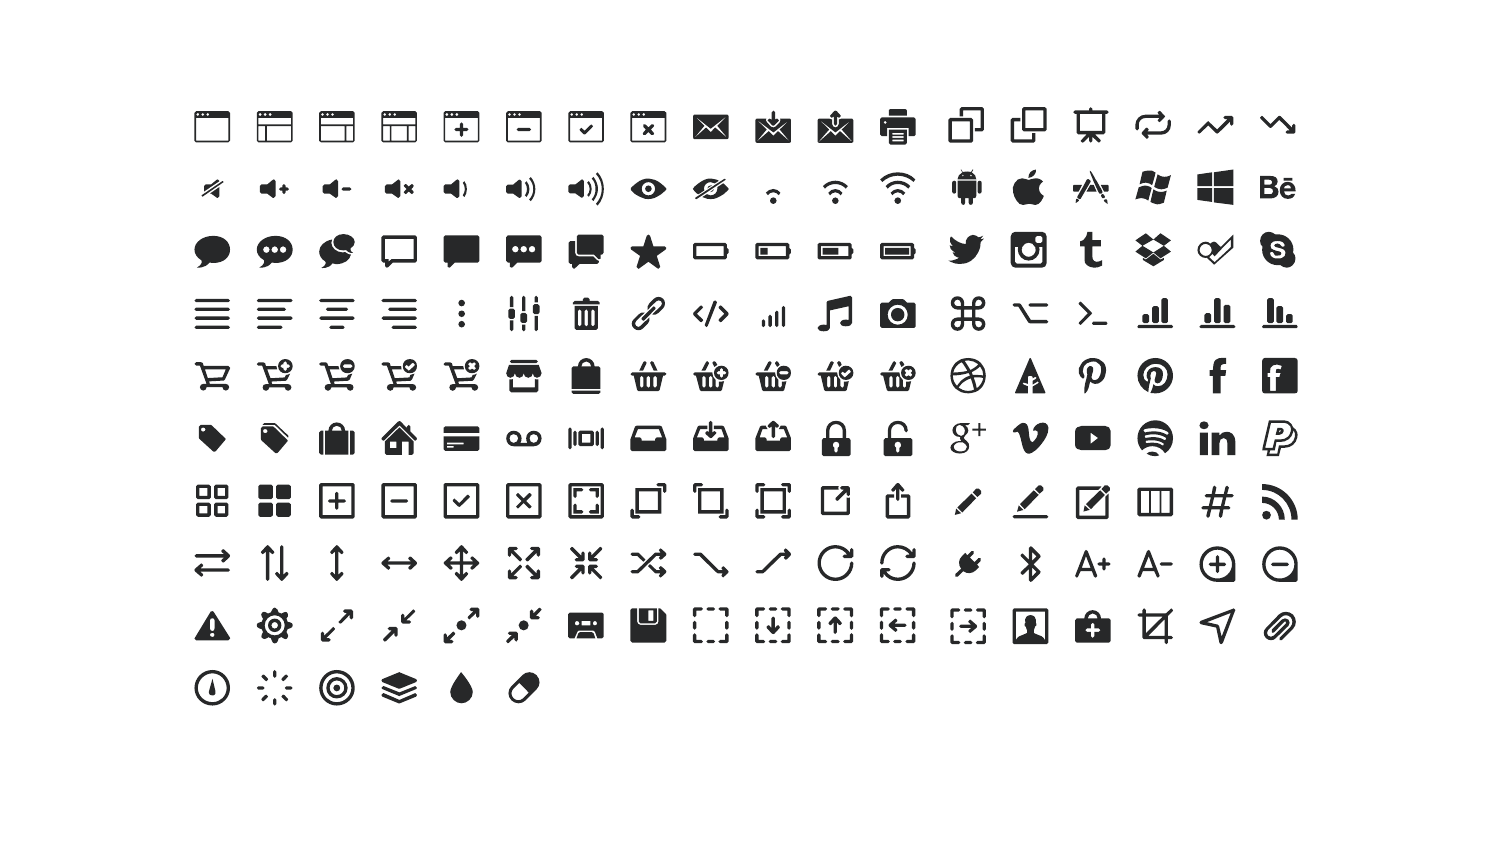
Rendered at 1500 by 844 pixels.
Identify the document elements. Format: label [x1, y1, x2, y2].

text_box [780, 633, 791, 644]
text_box [194, 316, 231, 320]
text_box [506, 631, 518, 644]
text_box [194, 307, 231, 311]
text_box [880, 561, 916, 581]
text_box [718, 607, 729, 618]
text_box [443, 483, 480, 519]
text_box [1012, 169, 1044, 205]
text_box [1078, 358, 1107, 394]
text_box [1028, 303, 1049, 307]
text_box [766, 616, 780, 635]
text_box [508, 672, 540, 704]
text_box [1262, 357, 1298, 394]
text_box [381, 483, 417, 519]
text_box [817, 361, 854, 392]
text_box [568, 427, 572, 450]
text_box [275, 545, 289, 581]
text_box [832, 197, 839, 205]
text_box [630, 548, 667, 578]
text_box [381, 693, 417, 704]
text_box [822, 180, 848, 189]
text_box [573, 430, 577, 447]
text_box [319, 483, 355, 519]
text_box [817, 633, 828, 644]
text_box [381, 556, 417, 570]
text_box [955, 551, 981, 577]
text_box [381, 686, 417, 697]
text_box [525, 564, 541, 580]
text_box [578, 430, 594, 447]
text_box [765, 188, 781, 196]
text_box [768, 607, 778, 611]
text_box [879, 620, 884, 630]
text_box [341, 187, 352, 191]
text_box [693, 114, 729, 140]
text_box [635, 488, 662, 514]
text_box [570, 564, 585, 580]
text_box [704, 300, 717, 328]
text_box [880, 299, 916, 328]
text_box [880, 242, 916, 260]
text_box [630, 178, 667, 200]
text_box [1197, 188, 1234, 205]
text_box [1012, 422, 1049, 454]
text_box [639, 361, 647, 371]
text_box [948, 234, 984, 264]
text_box [198, 424, 226, 452]
text_box [1146, 451, 1160, 457]
text_box [843, 607, 854, 618]
text_box [1137, 298, 1174, 329]
text_box [1012, 608, 1049, 645]
text_box [890, 189, 906, 196]
text_box [755, 420, 791, 452]
text_box [1197, 234, 1234, 265]
text_box [894, 197, 902, 204]
text_box [1197, 169, 1234, 187]
text_box [820, 486, 850, 516]
text_box [893, 639, 902, 644]
text_box [391, 325, 417, 329]
text_box [1017, 485, 1044, 512]
text_box [214, 484, 229, 500]
text_box [260, 423, 289, 454]
text_box [458, 320, 466, 328]
text_box [595, 172, 604, 206]
text_box [817, 545, 854, 581]
text_box [506, 483, 542, 519]
text_box [692, 178, 729, 200]
text_box [768, 314, 772, 328]
text_box [281, 694, 289, 702]
text_box [630, 425, 667, 452]
text_box [879, 633, 890, 644]
text_box [401, 609, 416, 624]
text_box [1135, 233, 1171, 267]
text_box [755, 548, 791, 574]
text_box [630, 508, 641, 519]
text_box [843, 633, 854, 644]
text_box [319, 316, 355, 320]
text_box [529, 177, 536, 202]
text_box [1262, 546, 1298, 582]
text_box [1075, 485, 1110, 520]
text_box [1201, 485, 1234, 518]
text_box [883, 420, 913, 457]
text_box [325, 422, 349, 455]
text_box [755, 620, 759, 630]
text_box [959, 619, 978, 633]
text_box [693, 242, 729, 260]
text_box [196, 502, 211, 517]
text_box [692, 620, 697, 630]
text_box [888, 109, 907, 116]
text_box [880, 361, 916, 392]
text_box [775, 310, 779, 328]
text_box [256, 235, 293, 268]
text_box [508, 295, 515, 319]
text_box [320, 626, 336, 642]
text_box [330, 545, 344, 581]
text_box [975, 634, 986, 645]
text_box [954, 488, 982, 515]
text_box [718, 305, 729, 323]
text_box [443, 111, 480, 143]
text_box [706, 639, 716, 644]
text_box [630, 608, 667, 643]
text_box [256, 607, 293, 644]
text_box [755, 633, 766, 644]
text_box [443, 545, 480, 581]
text_box [975, 608, 986, 619]
text_box [458, 310, 466, 318]
text_box [950, 296, 986, 331]
text_box [880, 545, 916, 565]
text_box [1080, 231, 1103, 268]
text_box [588, 546, 603, 562]
text_box [650, 361, 658, 371]
text_box [381, 316, 417, 320]
text_box [1263, 611, 1296, 641]
text_box [319, 669, 355, 706]
text_box [630, 372, 667, 392]
text_box [1075, 425, 1111, 451]
text_box [817, 242, 854, 260]
text_box [718, 508, 729, 519]
text_box [1137, 357, 1174, 394]
text_box [572, 297, 600, 330]
text_box [506, 235, 542, 268]
text_box [880, 117, 916, 145]
text_box [718, 633, 729, 644]
text_box [525, 546, 541, 562]
text_box [456, 620, 467, 631]
text_box [509, 320, 514, 332]
text_box [443, 179, 460, 198]
text_box [196, 484, 211, 500]
text_box [755, 508, 766, 519]
text_box [1159, 562, 1174, 566]
text_box [588, 564, 603, 580]
text_box [568, 483, 604, 519]
text_box [532, 304, 540, 332]
text_box [319, 111, 355, 143]
text_box [828, 616, 842, 635]
text_box [381, 421, 417, 455]
text_box [1260, 231, 1296, 268]
text_box [520, 295, 528, 323]
text_box [214, 502, 229, 517]
text_box [467, 607, 480, 620]
text_box [755, 110, 791, 143]
text_box [259, 179, 276, 198]
text_box [888, 618, 907, 632]
text_box [631, 296, 665, 331]
text_box [381, 359, 417, 391]
text_box [693, 552, 729, 578]
text_box [948, 107, 984, 143]
text_box [276, 502, 291, 517]
text_box [194, 563, 231, 577]
text_box [761, 319, 766, 328]
text_box [905, 633, 916, 644]
text_box [384, 179, 401, 198]
text_box [256, 111, 293, 143]
text_box [600, 427, 604, 450]
text_box [443, 631, 456, 644]
text_box [1137, 608, 1174, 645]
text_box [507, 546, 522, 562]
text_box [1092, 321, 1108, 325]
text_box [571, 358, 601, 389]
text_box [319, 359, 355, 391]
text_box [755, 361, 791, 392]
text_box [1020, 546, 1041, 582]
text_box [350, 430, 355, 455]
text_box [194, 362, 231, 391]
text_box [194, 298, 231, 303]
text_box [1137, 549, 1160, 578]
text_box [706, 607, 716, 611]
text_box [388, 307, 417, 311]
text_box [256, 307, 287, 311]
text_box [755, 607, 766, 618]
text_box [780, 483, 791, 493]
text_box [1012, 303, 1049, 324]
text_box [982, 621, 986, 631]
text_box [755, 242, 791, 260]
text_box [381, 111, 417, 143]
text_box [319, 298, 355, 303]
text_box [828, 189, 843, 196]
text_box [693, 361, 729, 392]
text_box [595, 430, 599, 447]
text_box [403, 184, 414, 195]
text_box [787, 620, 791, 630]
text_box [950, 357, 986, 394]
text_box [443, 436, 480, 451]
text_box [518, 620, 529, 631]
text_box [570, 546, 585, 562]
text_box [571, 390, 601, 394]
text_box [1199, 608, 1236, 645]
text_box [458, 299, 466, 307]
text_box [817, 295, 853, 332]
text_box [529, 607, 542, 620]
text_box [1199, 298, 1236, 329]
text_box [201, 179, 224, 198]
text_box [591, 176, 598, 201]
text_box [194, 325, 231, 329]
text_box [755, 483, 766, 493]
text_box [278, 184, 289, 195]
text_box [506, 359, 542, 378]
text_box [698, 488, 724, 514]
text_box [880, 172, 916, 182]
text_box [768, 639, 778, 644]
text_box [1199, 546, 1236, 582]
text_box [319, 430, 324, 455]
text_box [256, 359, 293, 391]
text_box [1141, 119, 1171, 139]
text_box [770, 197, 777, 204]
text_box [1199, 432, 1208, 456]
text_box [506, 179, 522, 198]
text_box [817, 620, 821, 630]
text_box [568, 111, 604, 143]
text_box [443, 426, 480, 433]
text_box [1010, 117, 1036, 143]
text_box [1073, 170, 1109, 205]
text_box [817, 607, 828, 618]
text_box [568, 612, 604, 639]
text_box [258, 502, 273, 517]
text_box [381, 235, 417, 268]
text_box [905, 607, 916, 618]
text_box [656, 483, 667, 493]
text_box [950, 423, 970, 454]
text_box [450, 672, 473, 704]
text_box [849, 620, 854, 630]
text_box [1073, 107, 1109, 143]
text_box [381, 672, 417, 689]
text_box [891, 483, 905, 502]
text_box [261, 674, 269, 682]
text_box [1211, 431, 1236, 456]
text_box [693, 483, 704, 493]
text_box [1262, 420, 1298, 457]
text_box [194, 549, 231, 563]
text_box [256, 298, 293, 303]
text_box [1137, 487, 1174, 517]
text_box [821, 420, 851, 457]
text_box [879, 607, 890, 618]
text_box [817, 110, 854, 143]
text_box [1199, 421, 1209, 430]
text_box [950, 621, 954, 631]
text_box [972, 423, 986, 437]
text_box [276, 484, 291, 500]
text_box [524, 181, 530, 198]
text_box [630, 111, 667, 143]
text_box [1260, 115, 1296, 134]
text_box [260, 545, 275, 581]
text_box [258, 484, 273, 500]
text_box [830, 607, 840, 611]
text_box [1197, 115, 1234, 134]
text_box [1137, 420, 1174, 454]
text_box [1209, 357, 1227, 394]
text_box [587, 181, 592, 197]
text_box [319, 234, 355, 269]
text_box [1010, 231, 1047, 268]
text_box [963, 608, 973, 612]
text_box [1078, 301, 1093, 325]
text_box [725, 620, 729, 630]
text_box [885, 494, 911, 519]
text_box [383, 626, 398, 642]
text_box [950, 634, 961, 645]
text_box [830, 639, 840, 644]
text_box [692, 607, 703, 618]
text_box [885, 180, 911, 189]
text_box [1135, 110, 1166, 131]
text_box [1012, 515, 1049, 519]
text_box [1262, 298, 1298, 329]
text_box [1097, 557, 1111, 571]
text_box [194, 235, 231, 268]
text_box [1022, 107, 1047, 132]
text_box [381, 298, 417, 303]
text_box [256, 316, 293, 320]
text_box [693, 305, 704, 323]
text_box [950, 608, 961, 619]
text_box [1262, 484, 1298, 520]
text_box [325, 307, 349, 311]
text_box [281, 674, 289, 682]
text_box [1075, 549, 1098, 578]
text_box [322, 179, 339, 198]
text_box [443, 235, 480, 268]
text_box [506, 430, 542, 447]
text_box [507, 564, 522, 580]
text_box [1015, 357, 1046, 394]
text_box [568, 179, 584, 198]
text_box [194, 111, 231, 143]
text_box [952, 169, 982, 205]
text_box [963, 640, 973, 645]
text_box [911, 620, 916, 630]
text_box [338, 609, 354, 624]
text_box [780, 607, 791, 618]
text_box [630, 234, 667, 269]
text_box [443, 359, 480, 391]
text_box [760, 488, 786, 514]
text_box [692, 633, 703, 644]
text_box [194, 669, 231, 706]
text_box [462, 181, 467, 197]
text_box [780, 508, 791, 519]
text_box [568, 234, 604, 269]
text_box [781, 305, 786, 328]
text_box [1075, 610, 1111, 643]
text_box [1260, 175, 1296, 199]
text_box [194, 611, 231, 641]
text_box [506, 111, 542, 143]
text_box [256, 325, 283, 329]
text_box [509, 379, 539, 393]
text_box [329, 325, 345, 329]
text_box [693, 420, 729, 452]
text_box [261, 694, 269, 702]
text_box [1135, 170, 1171, 205]
